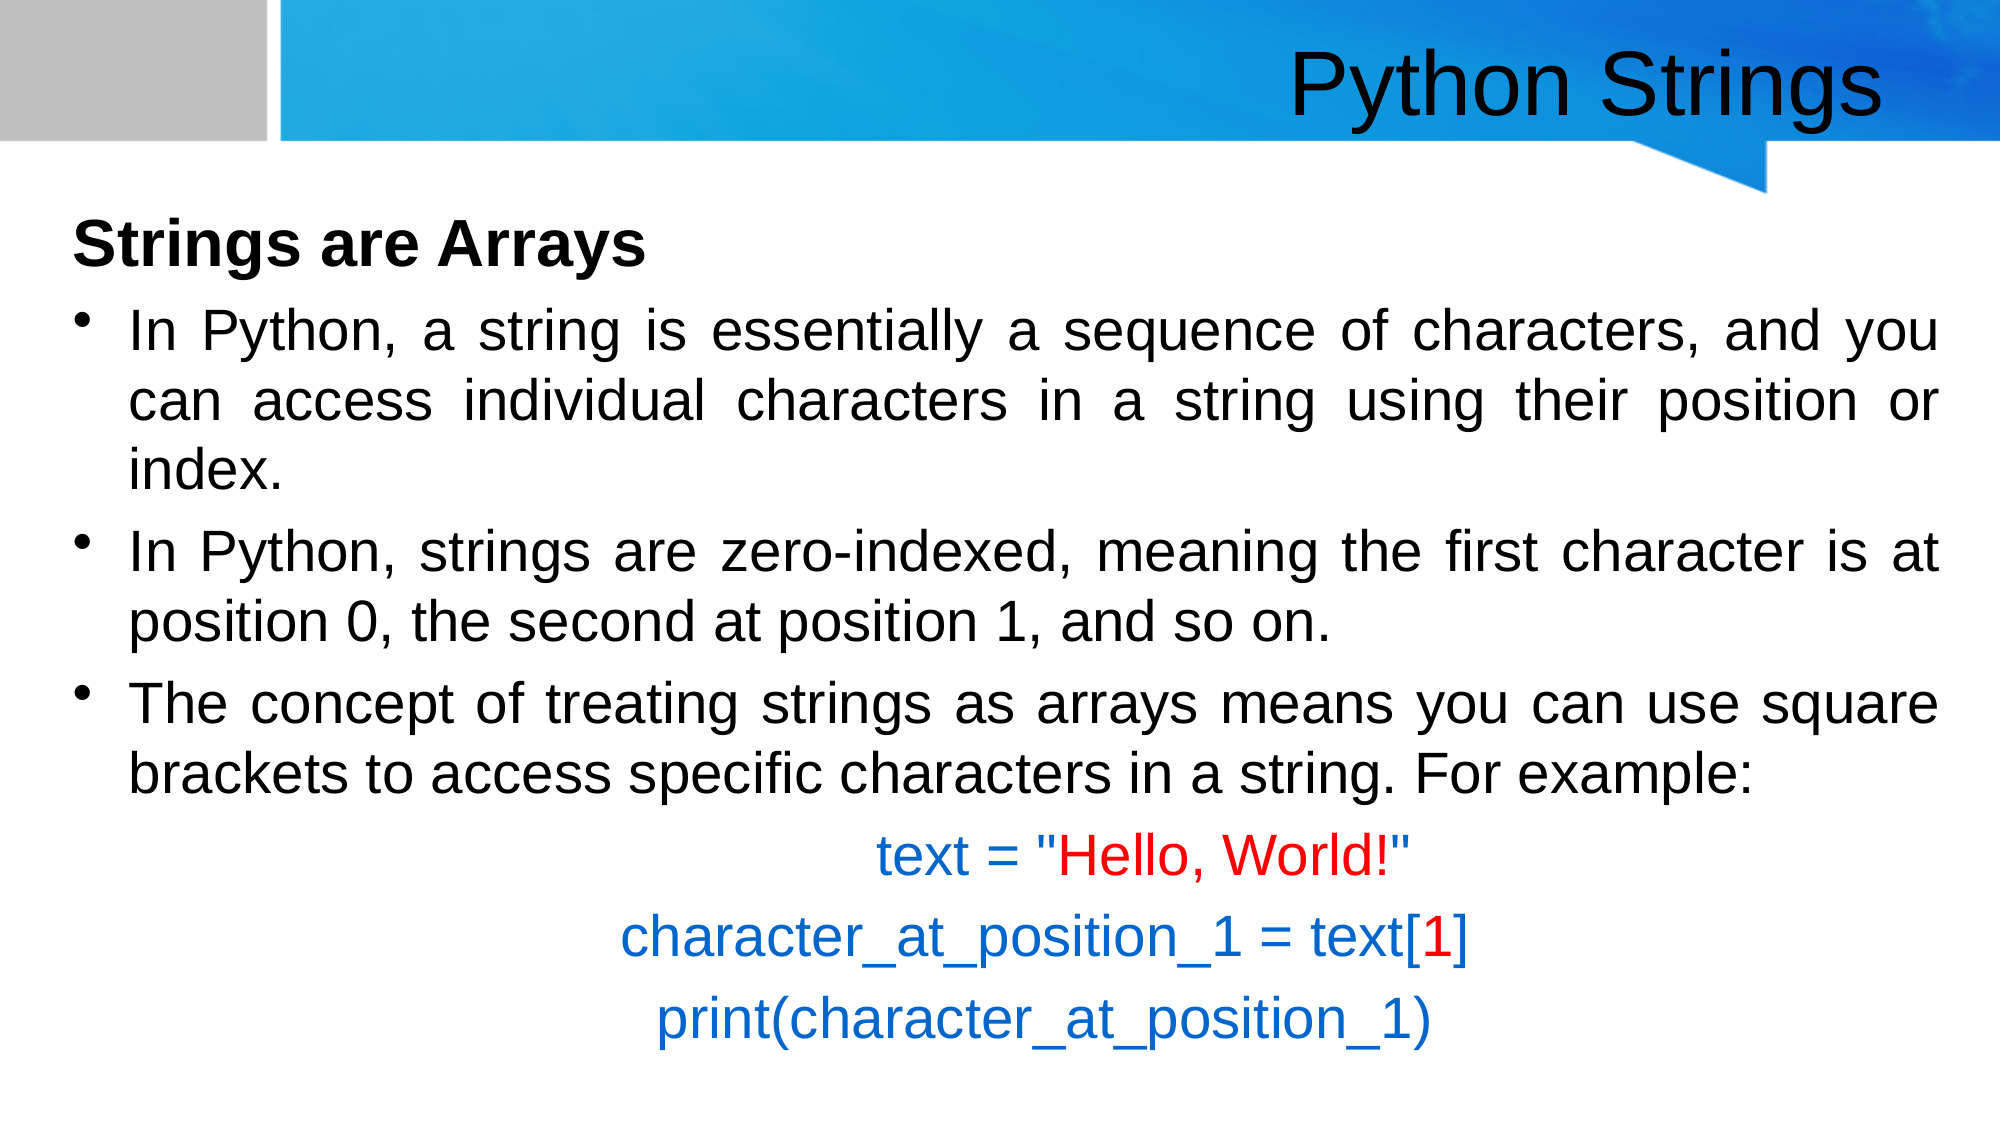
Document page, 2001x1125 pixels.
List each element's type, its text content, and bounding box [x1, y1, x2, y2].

list Strings are Arrays In Python, a string is essentially a sequence of characters, and you can access individual characters in a string using their position or index. In Python, strings are zero-indexed, meaning the first character is at position 0, the second at position 1, and so on. The concept of treating strings as arrays means you can use square brackets to access specific characters in a string. For example: text = "Hello, World!" character_at_position_1 = text[1] print(character_at_position_1) [57, 192, 1958, 1112]
title Python Strings [99, 30, 1901, 127]
picture [1353, 127, 1368, 133]
picture [0, 0, 2000, 1125]
